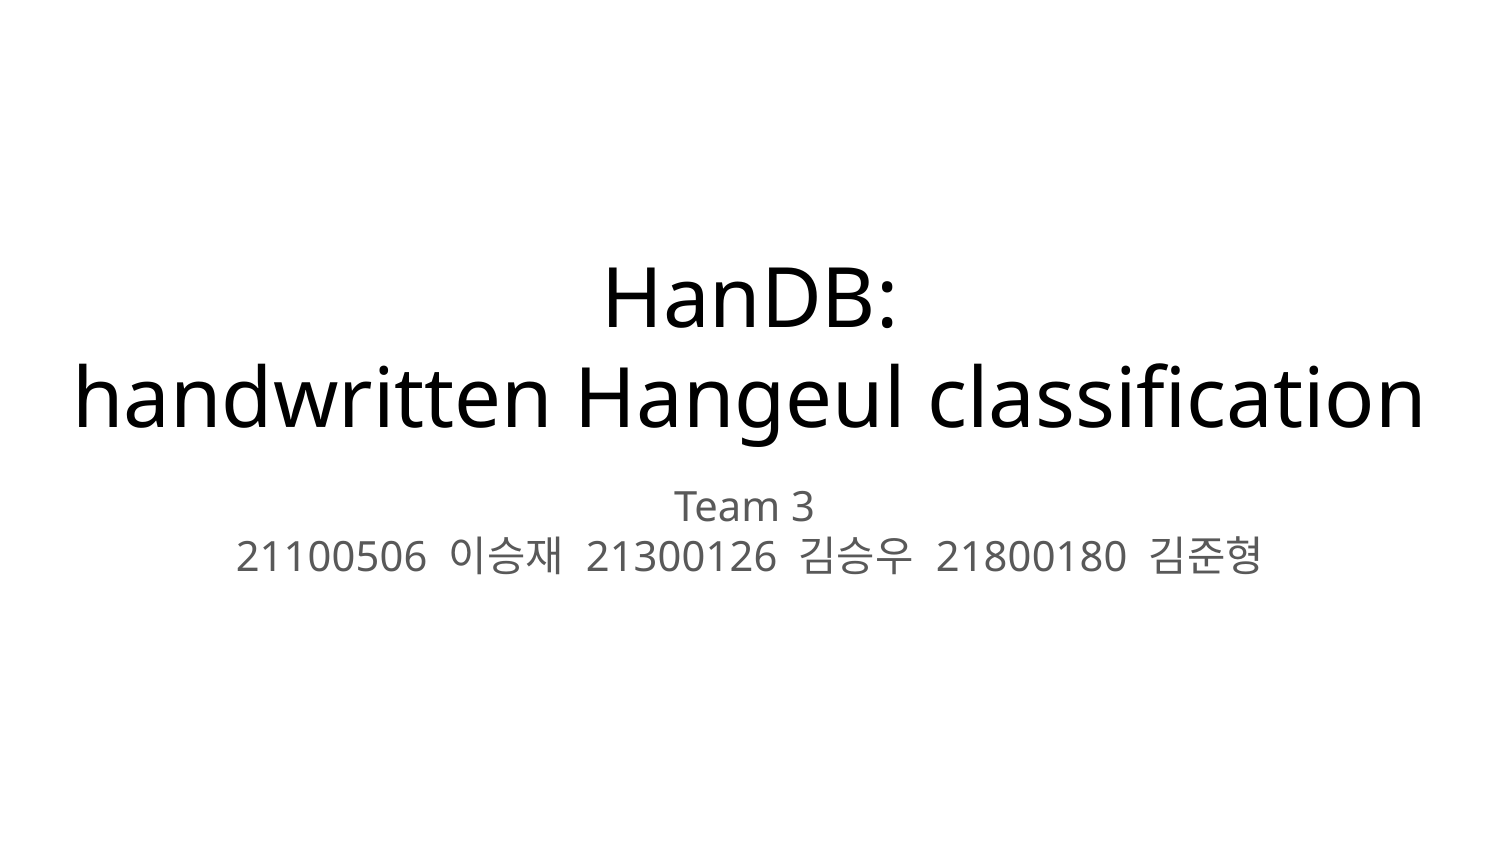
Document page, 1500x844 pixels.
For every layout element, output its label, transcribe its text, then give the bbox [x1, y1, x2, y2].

subtitle Team 3 21100506 이승재 21300126 김승우 21800180 김준형 [51, 464, 1449, 595]
title HanDB: handwritten Hangeul classification [51, 122, 1449, 459]
